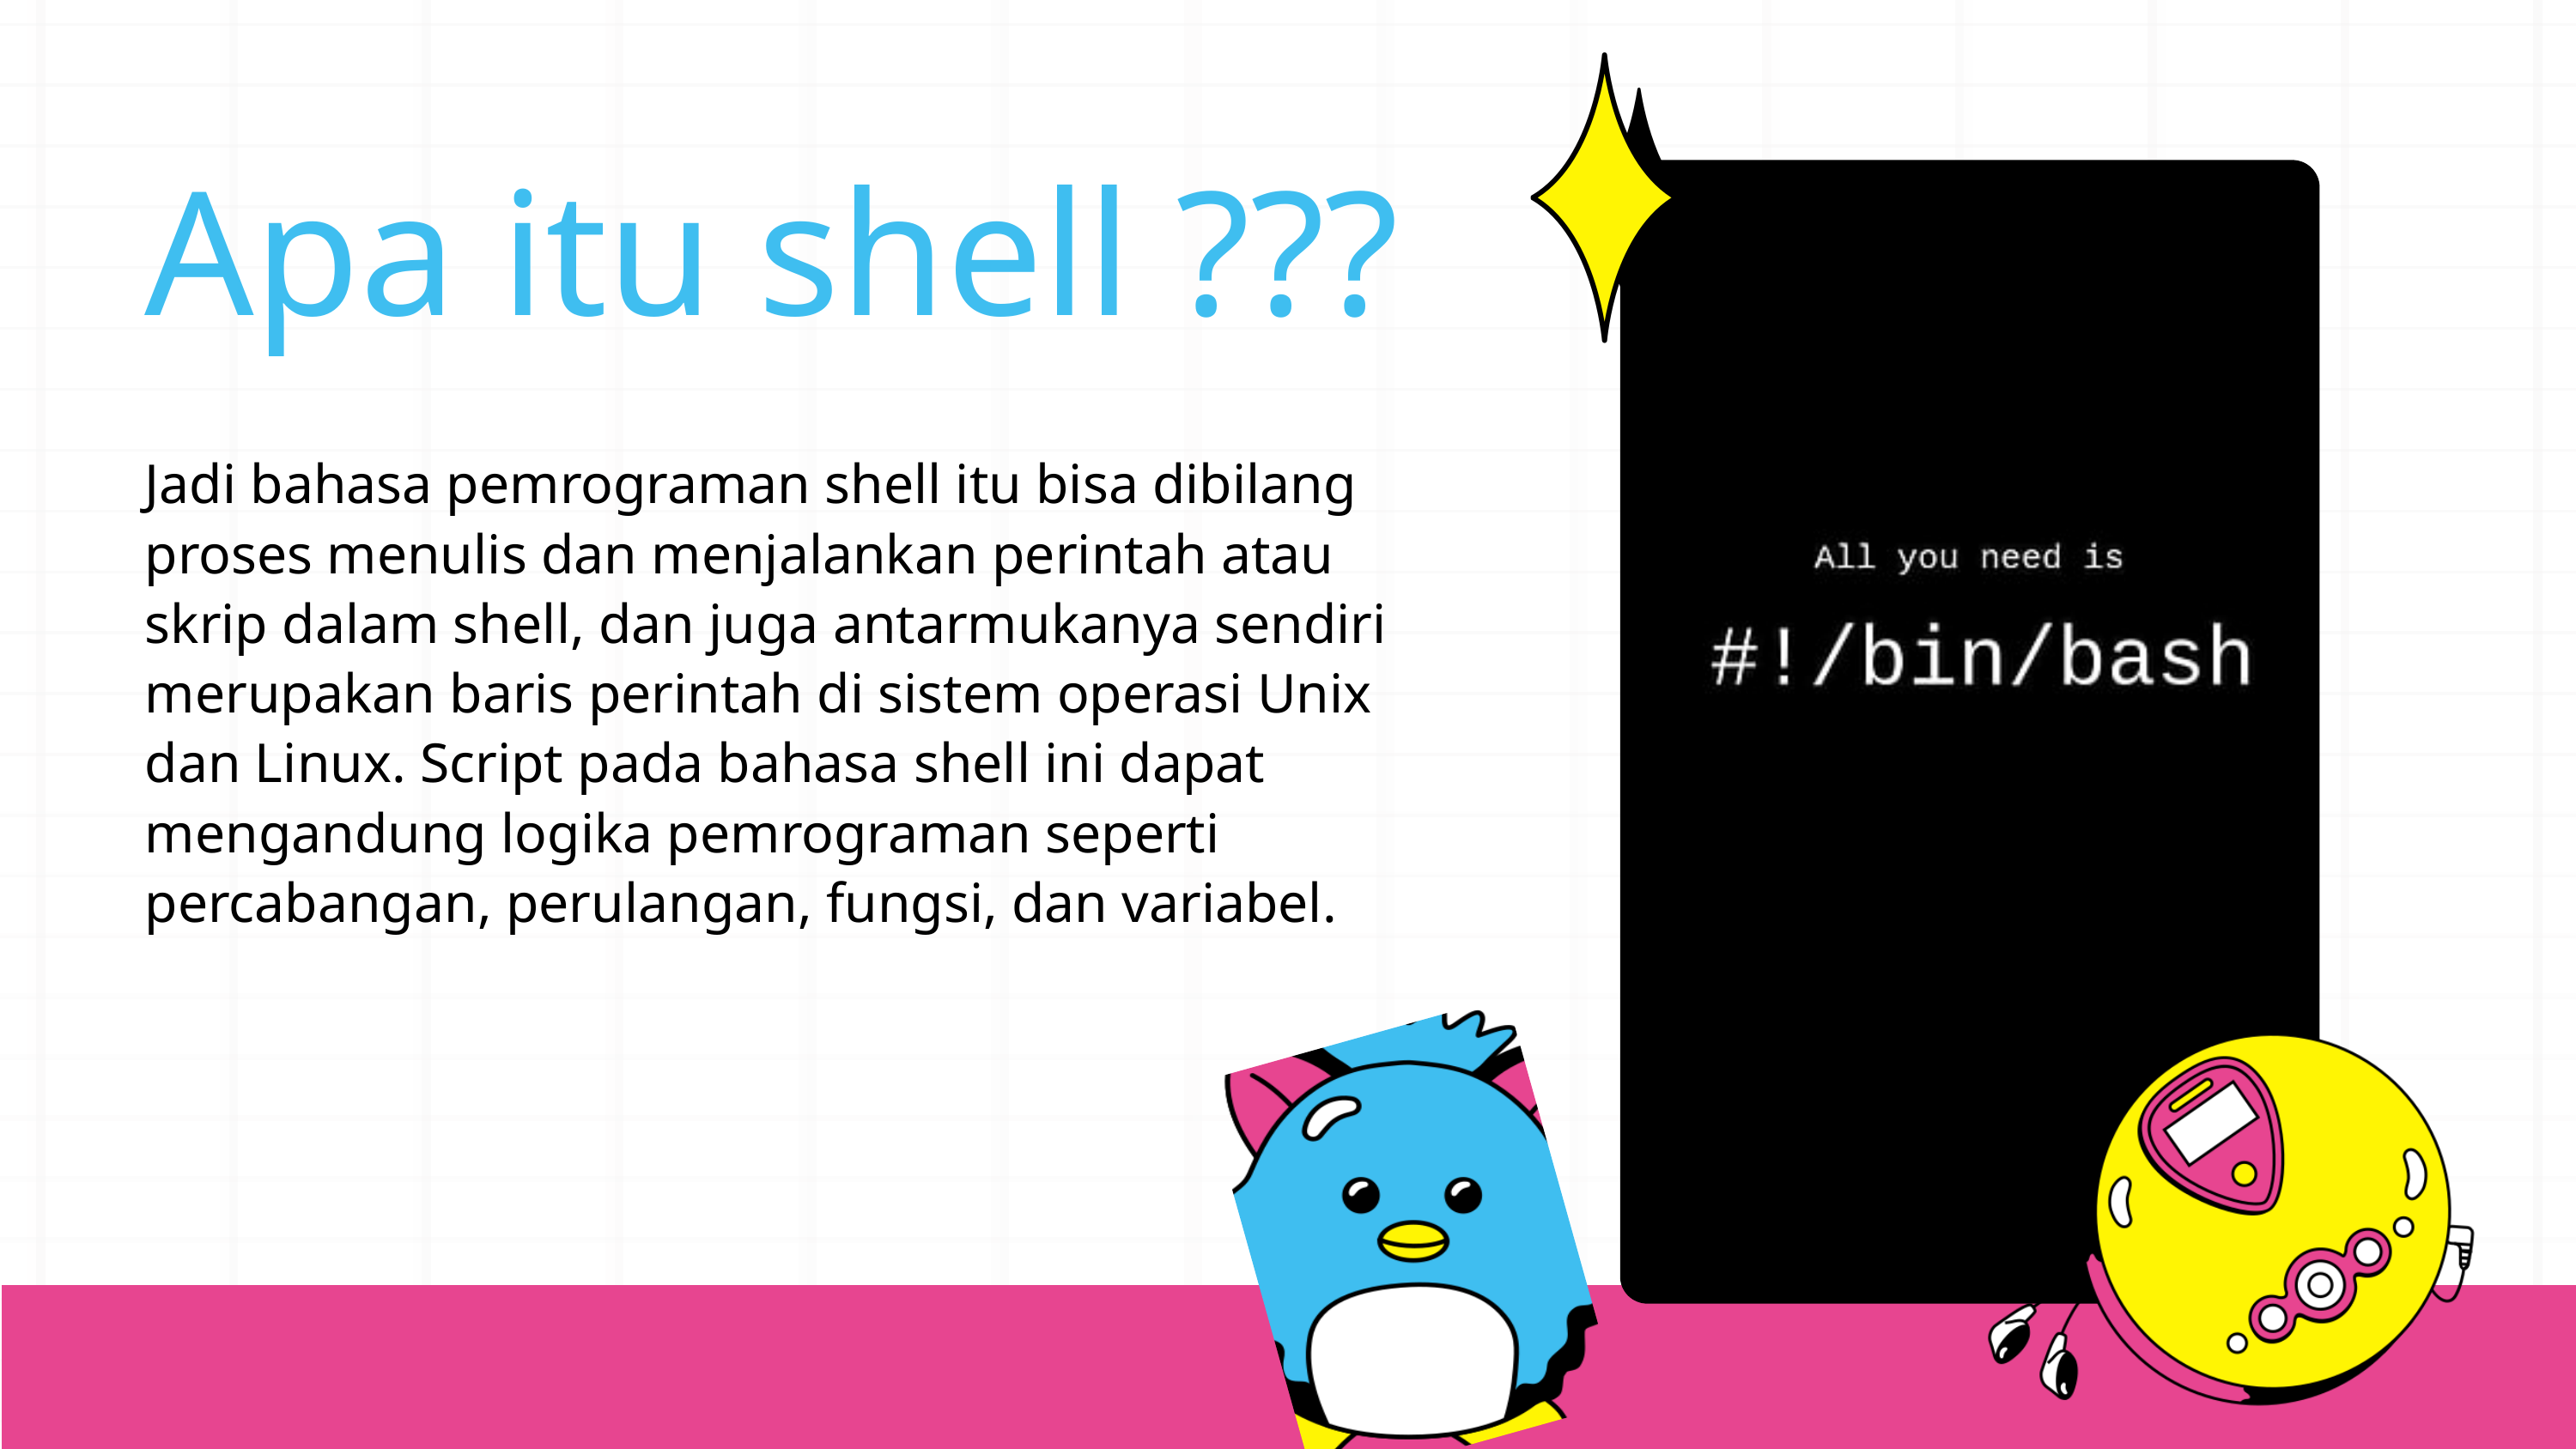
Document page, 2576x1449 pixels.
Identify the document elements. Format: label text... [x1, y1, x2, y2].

text_box [1530, 52, 1710, 353]
text_box [0, 0, 2576, 1286]
text_box [1201, 996, 1588, 1284]
text_box [2324, 1009, 2476, 1284]
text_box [1619, 160, 2320, 1304]
text_box Apa itu shell ??? [144, 143, 1456, 350]
text_box Jadi bahasa pemrograman shell itu bisa dibilang proses menulis dan menjalankan perintah atau skrip dalam shell, dan juga antarmukanya sendiri merupakan baris perintah di sistem operasi Unix dan Linux. Script pada bahasa shell ini dapat mengandung logika pemrograman seperti percabangan, perulangan, fungsi, dan variabel. [144, 445, 1456, 933]
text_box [1, 1284, 2576, 1449]
